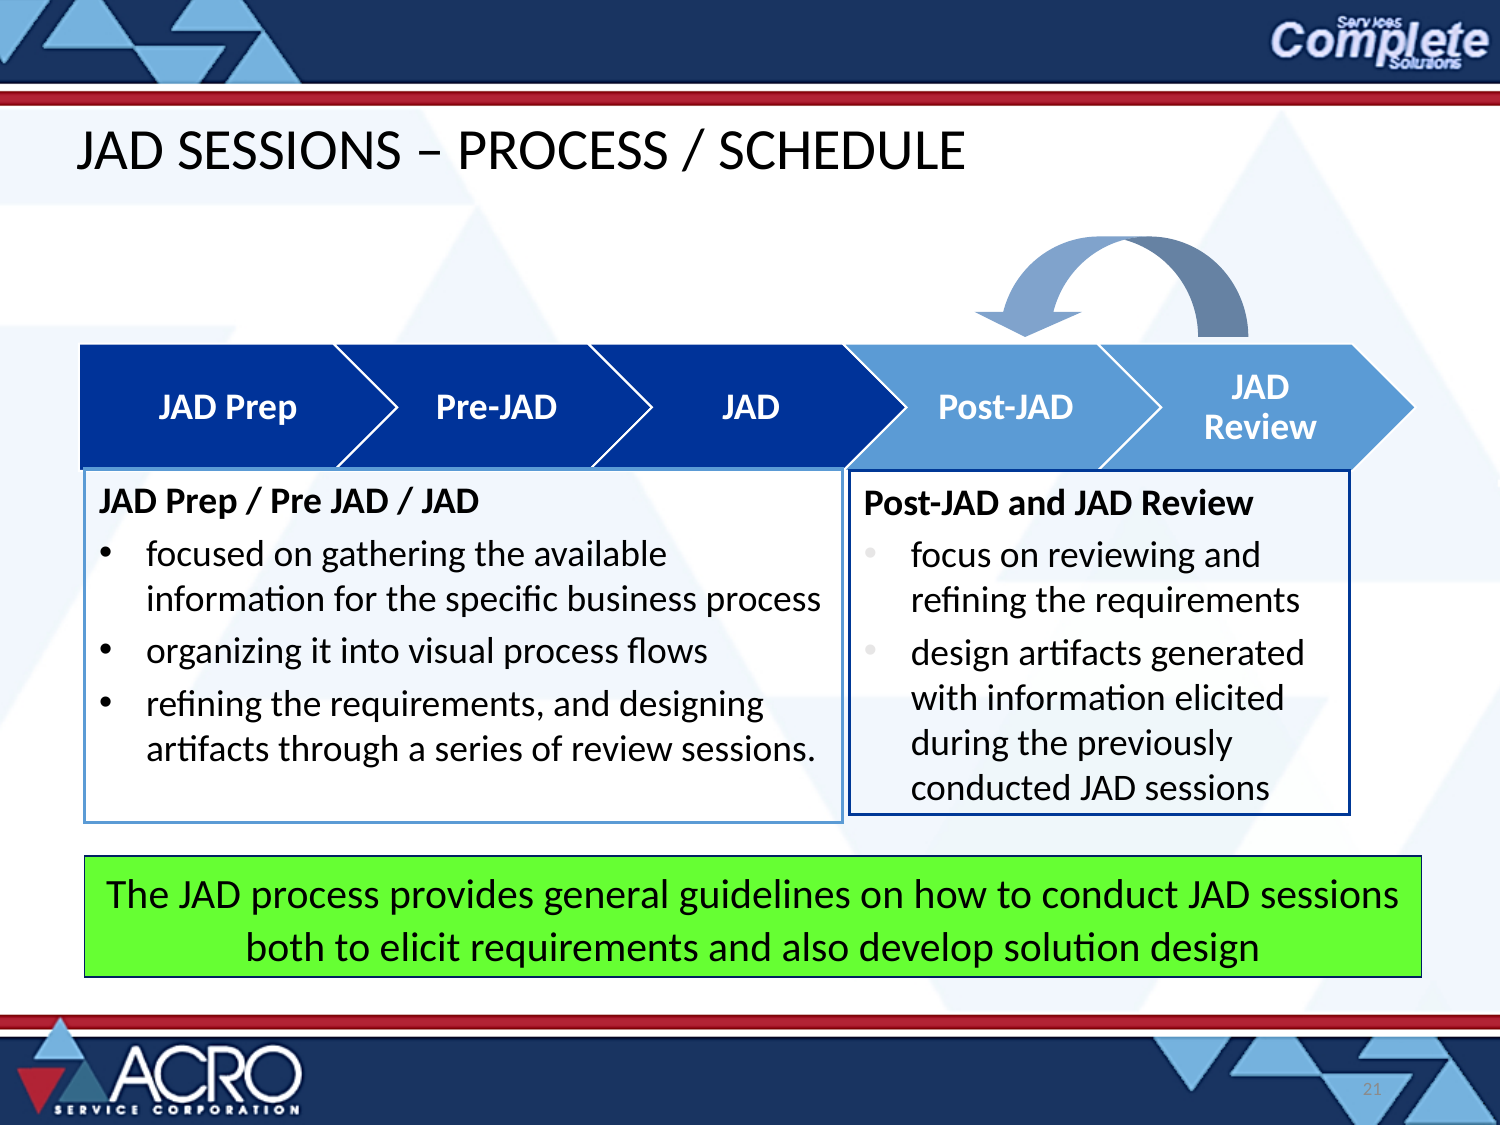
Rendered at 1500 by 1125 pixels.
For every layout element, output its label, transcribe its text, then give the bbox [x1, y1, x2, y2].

slide_number 21 [1059, 1058, 1397, 1119]
text_box Post-JAD and JAD Review focus on reviewing and refining the requirements design artifacts generated with information elicited during the previously conducted JAD sessions [849, 478, 1350, 815]
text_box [78, 336, 1417, 478]
text_box The JAD process provides general guidelines on how to conduct JAD sessions both to elicit requirements and also develop solution design [84, 856, 1422, 977]
text_box JAD Prep / Pre JAD / JAD focused on gathering the available information for the specific business process organizing it into visual process flows refining the requirements, and designing artifacts through a series of review sessions. [84, 478, 843, 823]
text_box JAD SESSIONS – PROCESS / SCHEDULE [61, 101, 1369, 200]
picture [0, 0, 1500, 1125]
text_box [974, 236, 1249, 336]
